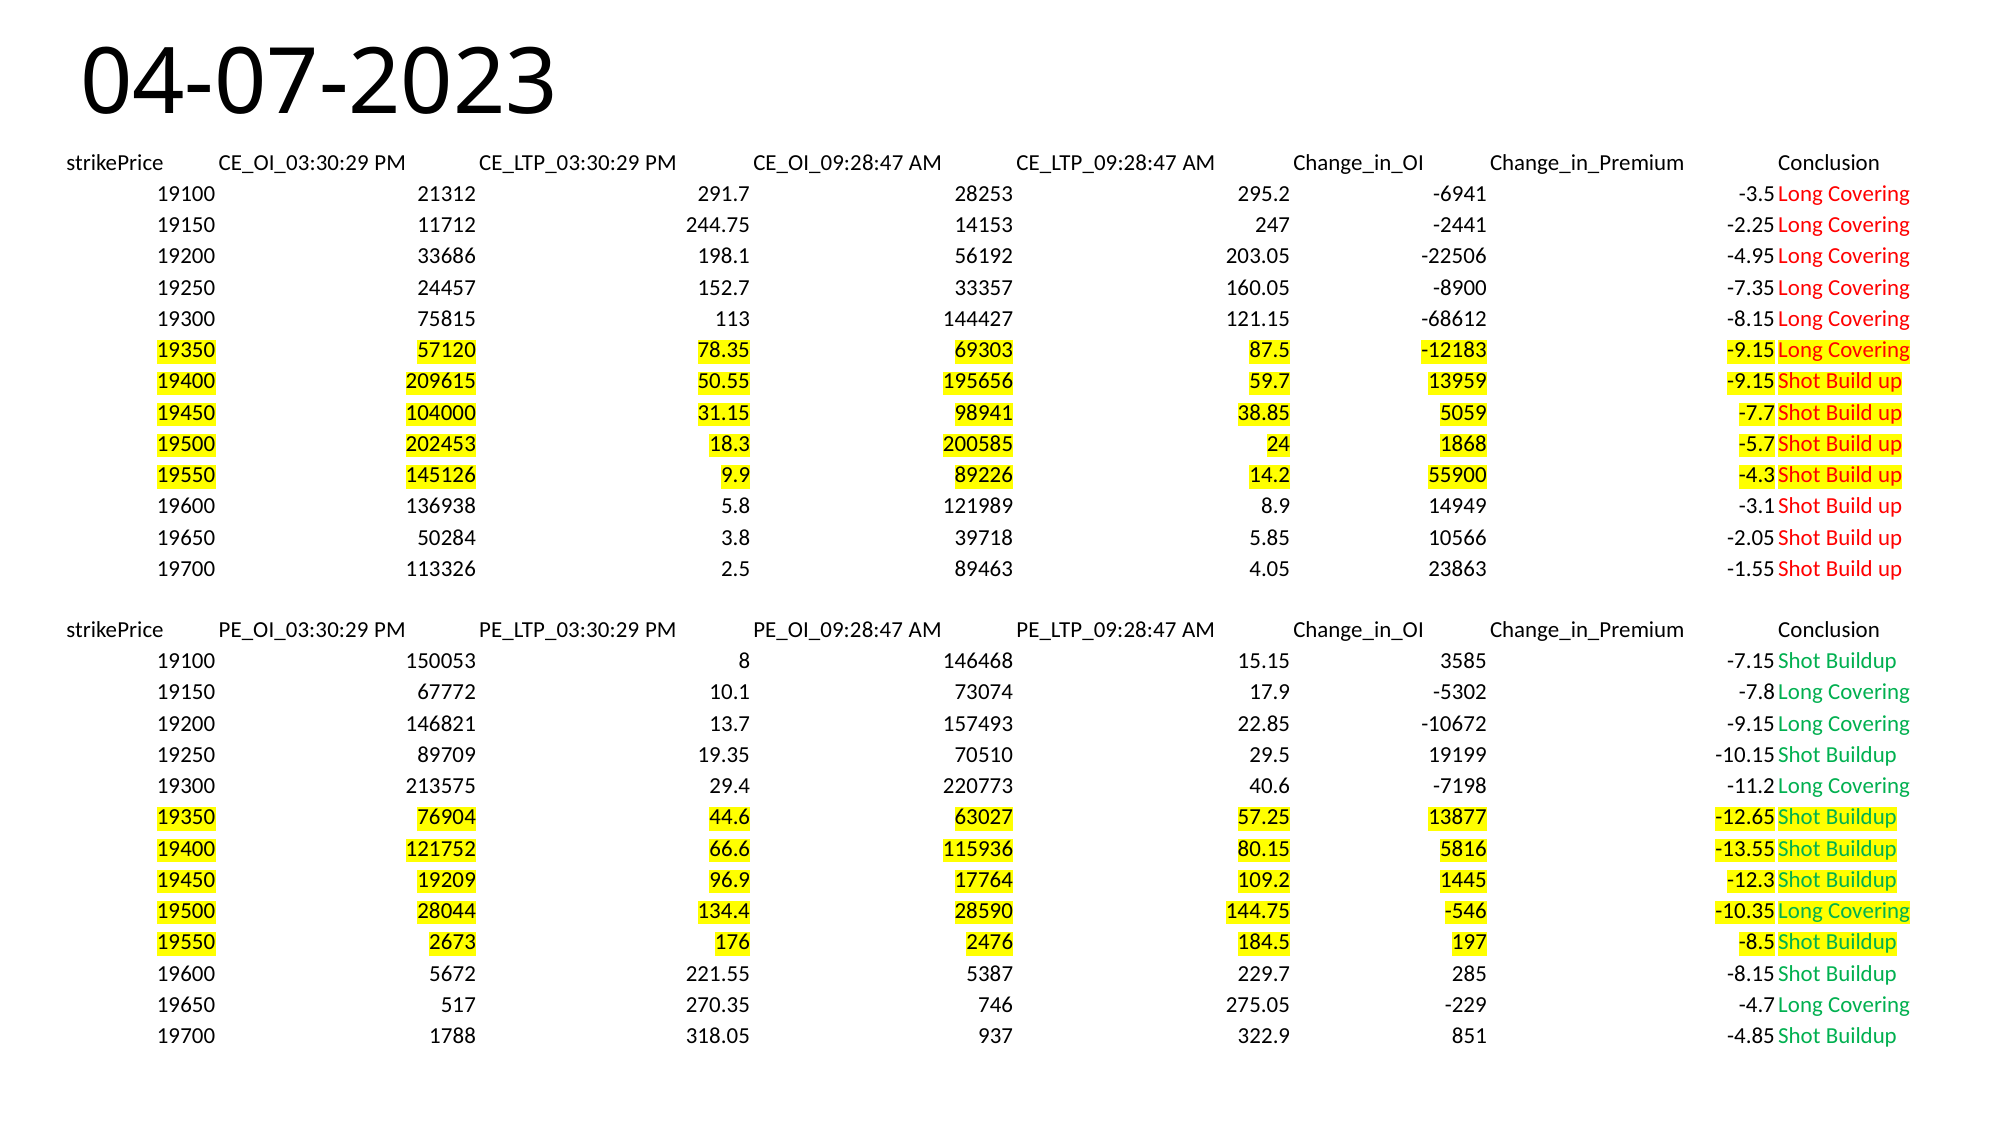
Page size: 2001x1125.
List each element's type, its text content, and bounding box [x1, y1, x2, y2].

table_cell 24 [1015, 426, 1292, 457]
table_cell 33357 [752, 270, 1015, 301]
table_cell 2.5 [478, 551, 752, 582]
table_cell 19400 [65, 830, 217, 862]
table_cell 10566 [1292, 520, 1489, 551]
table_cell 291.7 [478, 176, 752, 207]
table_cell -13.55 [1489, 830, 1777, 862]
table_cell Shot Buildup [1777, 1018, 1974, 1049]
table_cell 113326 [217, 551, 478, 582]
table_cell -3.5 [1489, 176, 1777, 207]
table_cell 19150 [65, 207, 217, 238]
table_cell -5302 [1292, 674, 1489, 706]
table_cell 146821 [217, 706, 478, 737]
table_cell 96.9 [478, 862, 752, 893]
table_cell 19209 [217, 862, 478, 893]
table_cell 195656 [752, 363, 1015, 395]
table_cell -8.15 [1489, 955, 1777, 987]
table_header Change_in_Premium [1489, 145, 1777, 176]
table_cell 121989 [752, 488, 1015, 520]
table_cell -22506 [1292, 238, 1489, 270]
table_cell 5059 [1292, 395, 1489, 426]
table_cell 144.75 [1015, 893, 1292, 924]
table_cell 247 [1015, 207, 1292, 238]
table_cell 73074 [752, 674, 1015, 706]
table_header CE_OI_09:28:47 AM [752, 145, 1015, 176]
table_cell 44.6 [478, 799, 752, 830]
table_cell Long Covering [1777, 674, 1974, 706]
table_cell 19450 [65, 862, 217, 893]
table_cell 19150 [65, 674, 217, 706]
table_cell 160.05 [1015, 270, 1292, 301]
table_cell Long Covering [1777, 270, 1974, 301]
table_cell -8900 [1292, 270, 1489, 301]
table_cell Long Covering [1777, 706, 1974, 737]
table_cell 19.35 [478, 737, 752, 768]
table_cell -7.15 [1489, 643, 1777, 674]
table_cell 15.15 [1015, 643, 1292, 674]
table_cell Long Covering [1777, 987, 1974, 1018]
table_cell 57.25 [1015, 799, 1292, 830]
table_cell 28590 [752, 893, 1015, 924]
table_cell 19250 [65, 737, 217, 768]
table_cell 229.7 [1015, 955, 1292, 987]
table_cell 221.55 [478, 955, 752, 987]
table_cell 28253 [752, 176, 1015, 207]
table_cell 76904 [217, 799, 478, 830]
table_cell -4.85 [1489, 1018, 1777, 1049]
table_cell 10.1 [478, 674, 752, 706]
table_cell -11.2 [1489, 768, 1777, 799]
table_cell Long Covering [1777, 768, 1974, 799]
table_cell 8 [478, 643, 752, 674]
table_cell -12183 [1292, 332, 1489, 363]
table_cell 13877 [1292, 799, 1489, 830]
table_cell -7.8 [1489, 674, 1777, 706]
table_cell 19300 [65, 768, 217, 799]
table_cell 200585 [752, 426, 1015, 457]
table_cell 17.9 [1015, 674, 1292, 706]
table_cell 19300 [65, 301, 217, 332]
table_cell 70510 [752, 737, 1015, 768]
table_cell -9.15 [1489, 332, 1777, 363]
table_cell 1868 [1292, 426, 1489, 457]
table_cell 78.35 [478, 332, 752, 363]
table_cell 67772 [217, 674, 478, 706]
table_header Change_in_OI [1292, 612, 1489, 643]
table_cell 2476 [752, 924, 1015, 955]
table_cell 14.2 [1015, 457, 1292, 488]
table_cell -12.65 [1489, 799, 1777, 830]
table_cell 22.85 [1015, 706, 1292, 737]
table_cell 19200 [65, 706, 217, 737]
table_header Conclusion [1777, 145, 1974, 176]
table_cell 203.05 [1015, 238, 1292, 270]
table_cell 144427 [752, 301, 1015, 332]
table_header PE_LTP_03:30:29 PM [478, 612, 752, 643]
table_cell 109.2 [1015, 862, 1292, 893]
table_cell 275.05 [1015, 987, 1292, 1018]
table_cell 113 [478, 301, 752, 332]
table_cell Long Covering [1777, 176, 1974, 207]
table_cell 5.85 [1015, 520, 1292, 551]
table_cell -10672 [1292, 706, 1489, 737]
table_cell Shot Buildup [1777, 955, 1974, 987]
table_cell 33686 [217, 238, 478, 270]
table_header Conclusion [1777, 612, 1974, 643]
table_cell 31.15 [478, 395, 752, 426]
table_cell 746 [752, 987, 1015, 1018]
table_cell 295.2 [1015, 176, 1292, 207]
table_cell Shot Build up [1777, 426, 1974, 457]
table_cell 121752 [217, 830, 478, 862]
table_cell -4.95 [1489, 238, 1777, 270]
table_cell 19450 [65, 395, 217, 426]
table_cell 318.05 [478, 1018, 752, 1049]
table_cell 150053 [217, 643, 478, 674]
table_cell 29.4 [478, 768, 752, 799]
table_cell 14153 [752, 207, 1015, 238]
table_header PE_LTP_09:28:47 AM [1015, 612, 1292, 643]
table_header PE_OI_03:30:29 PM [217, 612, 478, 643]
table_cell 50284 [217, 520, 478, 551]
table_cell -7198 [1292, 768, 1489, 799]
table_cell 19600 [65, 955, 217, 987]
table_cell 38.85 [1015, 395, 1292, 426]
table_cell 244.75 [478, 207, 752, 238]
table_cell 152.7 [478, 270, 752, 301]
table_cell 19350 [65, 799, 217, 830]
table_header CE_OI_03:30:29 PM [217, 145, 478, 176]
table_cell 19250 [65, 270, 217, 301]
table_cell 18.3 [478, 426, 752, 457]
table_cell 55900 [1292, 457, 1489, 488]
table_cell 21312 [217, 176, 478, 207]
table_cell Long Covering [1777, 332, 1974, 363]
table_cell Shot Buildup [1777, 830, 1974, 862]
table_cell Shot Build up [1777, 520, 1974, 551]
table_cell 19600 [65, 488, 217, 520]
table_cell 19100 [65, 176, 217, 207]
table_cell 19500 [65, 893, 217, 924]
table_cell 14949 [1292, 488, 1489, 520]
table_cell 851 [1292, 1018, 1489, 1049]
table_cell -5.7 [1489, 426, 1777, 457]
table_cell 89226 [752, 457, 1015, 488]
table_cell 197 [1292, 924, 1489, 955]
table_cell Shot Build up [1777, 457, 1974, 488]
table_cell 2673 [217, 924, 478, 955]
table_cell 134.4 [478, 893, 752, 924]
table_cell 4.05 [1015, 551, 1292, 582]
table_cell Shot Buildup [1777, 924, 1974, 955]
table_cell -68612 [1292, 301, 1489, 332]
table_cell -1.55 [1489, 551, 1777, 582]
table_cell 19550 [65, 457, 217, 488]
table_cell 57120 [217, 332, 478, 363]
table_header CE_LTP_09:28:47 AM [1015, 145, 1292, 176]
table_cell -10.35 [1489, 893, 1777, 924]
table_cell -229 [1292, 987, 1489, 1018]
table_cell 517 [217, 987, 478, 1018]
table_cell -7.7 [1489, 395, 1777, 426]
table_cell 75815 [217, 301, 478, 332]
table_cell 19550 [65, 924, 217, 955]
table_cell -2441 [1292, 207, 1489, 238]
table_cell 19200 [65, 238, 217, 270]
table_cell 3585 [1292, 643, 1489, 674]
table_header CE_LTP_03:30:29 PM [478, 145, 752, 176]
table_cell 198.1 [478, 238, 752, 270]
table_cell 184.5 [1015, 924, 1292, 955]
table_cell 29.5 [1015, 737, 1292, 768]
table_cell 5.8 [478, 488, 752, 520]
table_cell Shot Buildup [1777, 737, 1974, 768]
table_cell 176 [478, 924, 752, 955]
table_cell Shot Build up [1777, 488, 1974, 520]
table_cell 209615 [217, 363, 478, 395]
table_cell 89463 [752, 551, 1015, 582]
table_header strikePrice [65, 145, 217, 176]
table_cell 157493 [752, 706, 1015, 737]
table_cell 19500 [65, 426, 217, 457]
table_cell 104000 [217, 395, 478, 426]
table_cell 9.9 [478, 457, 752, 488]
table_cell 19350 [65, 332, 217, 363]
table_cell -9.15 [1489, 363, 1777, 395]
table_cell 19700 [65, 1018, 217, 1049]
table_cell -2.25 [1489, 207, 1777, 238]
table_cell 11712 [217, 207, 478, 238]
table_cell Shot Buildup [1777, 799, 1974, 830]
table_header Change_in_Premium [1489, 612, 1777, 643]
table_cell Long Covering [1777, 207, 1974, 238]
table_cell 322.9 [1015, 1018, 1292, 1049]
table_cell Long Covering [1777, 893, 1974, 924]
table_cell 146468 [752, 643, 1015, 674]
table_cell -546 [1292, 893, 1489, 924]
table_cell -8.15 [1489, 301, 1777, 332]
table_cell -9.15 [1489, 706, 1777, 737]
table_cell 19100 [65, 643, 217, 674]
table_cell -4.7 [1489, 987, 1777, 1018]
table_cell 69303 [752, 332, 1015, 363]
table_cell 87.5 [1015, 332, 1292, 363]
table_cell 23863 [1292, 551, 1489, 582]
table_cell Shot Buildup [1777, 862, 1974, 893]
table_cell Shot Build up [1777, 395, 1974, 426]
table_cell -12.3 [1489, 862, 1777, 893]
table_cell 39718 [752, 520, 1015, 551]
table_cell 17764 [752, 862, 1015, 893]
table_cell 66.6 [478, 830, 752, 862]
table_cell 24457 [217, 270, 478, 301]
table_cell 115936 [752, 830, 1015, 862]
table_cell 56192 [752, 238, 1015, 270]
table_cell 937 [752, 1018, 1015, 1049]
table_cell 121.15 [1015, 301, 1292, 332]
table_cell -8.5 [1489, 924, 1777, 955]
table_cell 13.7 [478, 706, 752, 737]
table_header Change_in_OI [1292, 145, 1489, 176]
table_cell 19400 [65, 363, 217, 395]
table_cell 202453 [217, 426, 478, 457]
title 04-07-2023 [64, 22, 1790, 145]
table_cell 89709 [217, 737, 478, 768]
table_cell -7.35 [1489, 270, 1777, 301]
table_cell 59.7 [1015, 363, 1292, 395]
table_cell Long Covering [1777, 301, 1974, 332]
table_cell 63027 [752, 799, 1015, 830]
table_cell -6941 [1292, 176, 1489, 207]
table_cell 5672 [217, 955, 478, 987]
table_cell 19650 [65, 987, 217, 1018]
table_cell 19700 [65, 551, 217, 582]
table_cell -3.1 [1489, 488, 1777, 520]
table_cell Shot Build up [1777, 551, 1974, 582]
table_cell 1445 [1292, 862, 1489, 893]
table_cell -2.05 [1489, 520, 1777, 551]
table_cell 270.35 [478, 987, 752, 1018]
table_cell 50.55 [478, 363, 752, 395]
table_cell 285 [1292, 955, 1489, 987]
table_cell 136938 [217, 488, 478, 520]
table_cell 3.8 [478, 520, 752, 551]
table_header PE_OI_09:28:47 AM [752, 612, 1015, 643]
table_cell 5816 [1292, 830, 1489, 862]
table_cell Shot Build up [1777, 363, 1974, 395]
table_cell 8.9 [1015, 488, 1292, 520]
table_cell 19650 [65, 520, 217, 551]
table_cell 40.6 [1015, 768, 1292, 799]
table_cell 213575 [217, 768, 478, 799]
table_cell 80.15 [1015, 830, 1292, 862]
table_cell 1788 [217, 1018, 478, 1049]
table_cell Shot Buildup [1777, 643, 1974, 674]
table_cell 98941 [752, 395, 1015, 426]
table_cell 220773 [752, 768, 1015, 799]
table_cell 5387 [752, 955, 1015, 987]
table_cell 28044 [217, 893, 478, 924]
table_header strikePrice [65, 612, 217, 643]
table_cell -10.15 [1489, 737, 1777, 768]
table_cell 145126 [217, 457, 478, 488]
table_cell 13959 [1292, 363, 1489, 395]
table_cell -4.3 [1489, 457, 1777, 488]
table_cell 19199 [1292, 737, 1489, 768]
table_cell Long Covering [1777, 238, 1974, 270]
